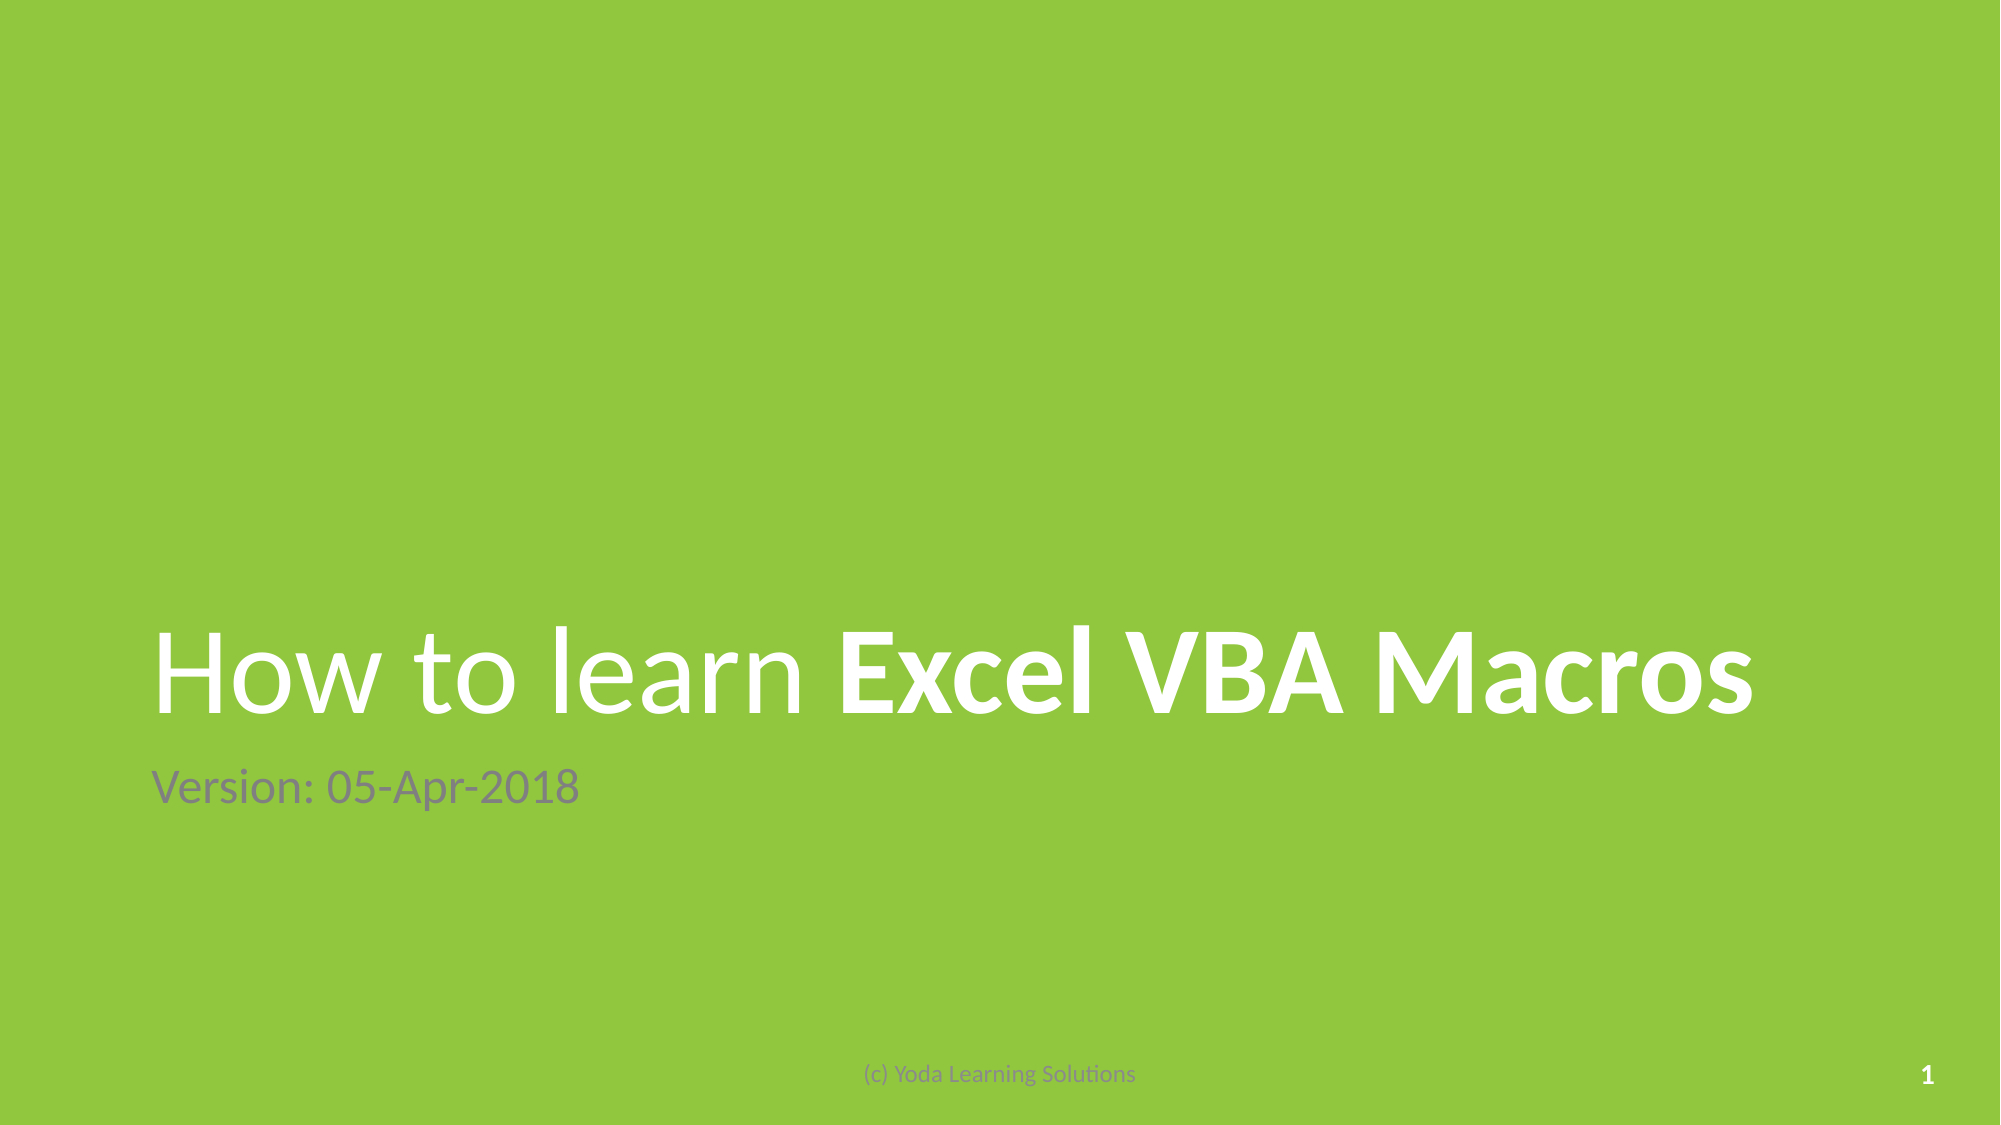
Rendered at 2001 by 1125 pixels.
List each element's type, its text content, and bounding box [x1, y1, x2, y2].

list Version: 05-Apr-2018 [136, 752, 1862, 999]
slide_number 1 [1500, 1042, 1950, 1103]
footer (c) Yoda Learning Solutions [662, 1042, 1338, 1103]
title How to learn Excel VBA Macros [136, 280, 1862, 749]
